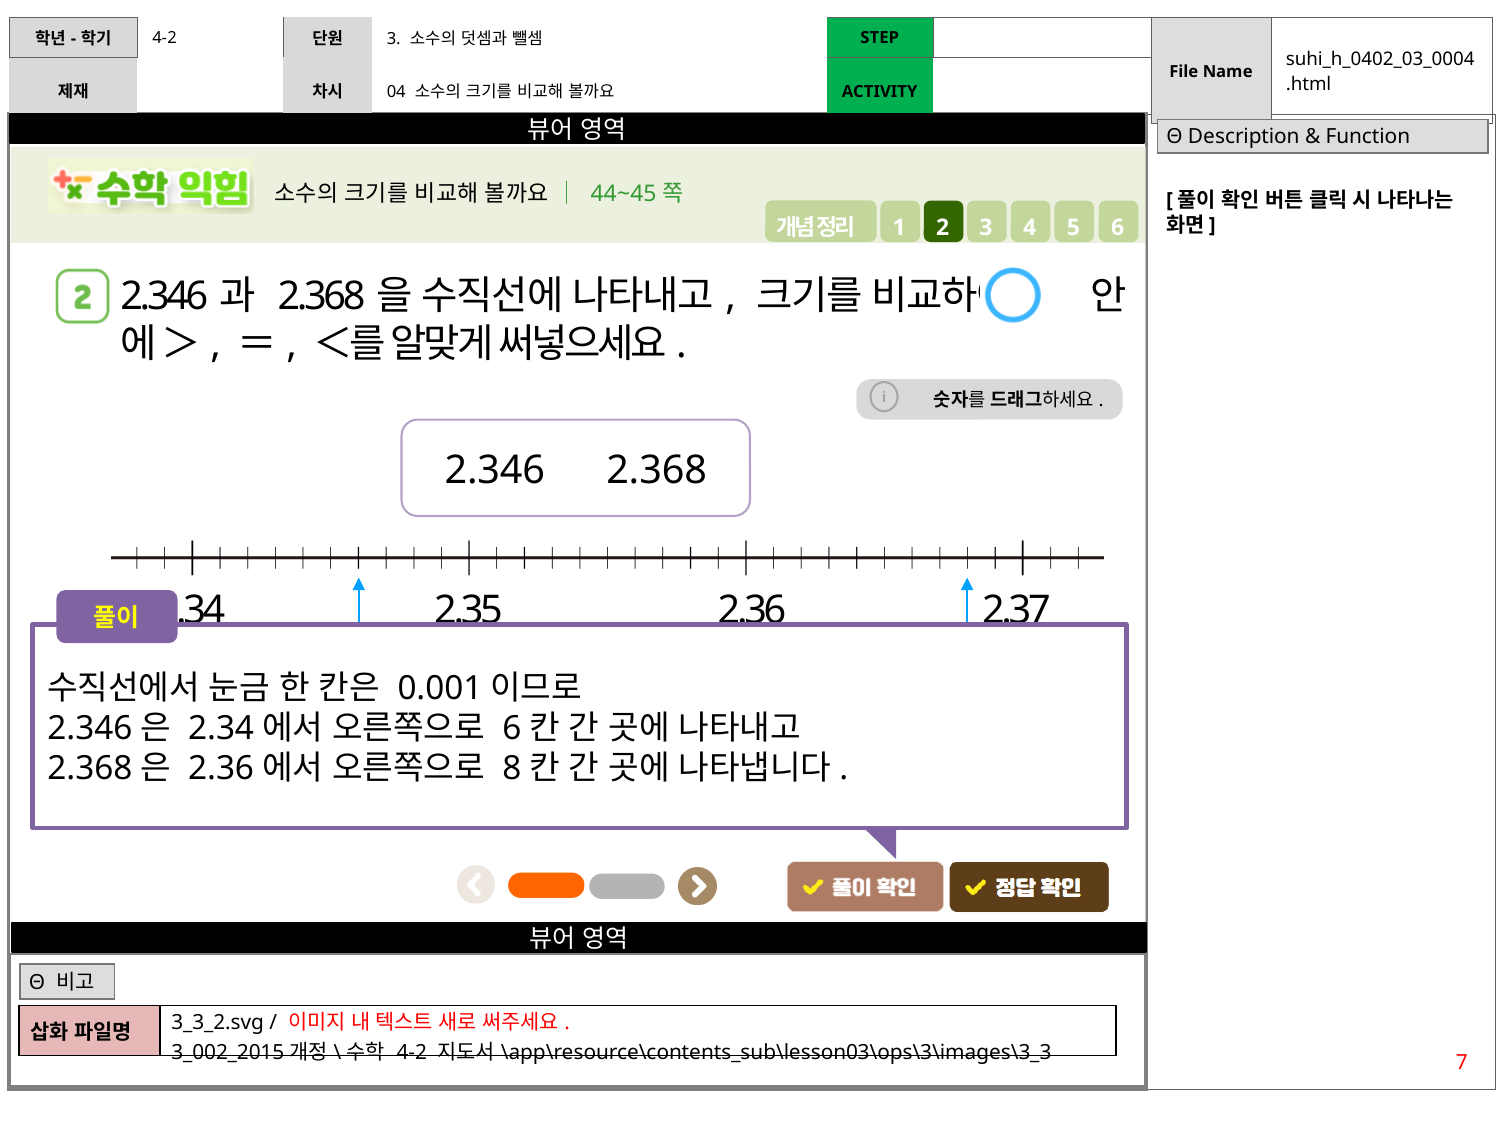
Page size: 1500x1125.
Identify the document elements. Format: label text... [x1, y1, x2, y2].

picture [52, 264, 112, 327]
picture [948, 860, 1111, 913]
text_box 2.346과 2.368을 수직선에 나타내고, 크기를 비교하여 안에 ＞, ＝, ＜를 알맞게 써넣으세요. [105, 263, 1139, 373]
table_header 삽화 파일명 [20, 1006, 159, 1055]
table_header 3_3_2.svg / 이미지 내 텍스트 새로 써주세요. 3_002_2015개정\수학 4-2 지도서\app\resource\contents_sub\lesson03\ops\3\images\3_3 [161, 1006, 1115, 1055]
picture [110, 538, 1111, 577]
picture [980, 265, 1042, 327]
text_box 2.346 2.368 [399, 417, 753, 519]
picture [784, 860, 944, 913]
picture [48, 158, 254, 214]
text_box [761, 191, 1144, 249]
text_box [풀이 확인 버튼 클릭 시 나타나는 화면] [1151, 179, 1500, 244]
table_header Θ Description & Function [1158, 120, 1487, 152]
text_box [455, 868, 718, 907]
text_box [32, 589, 1127, 860]
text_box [856, 378, 1123, 420]
